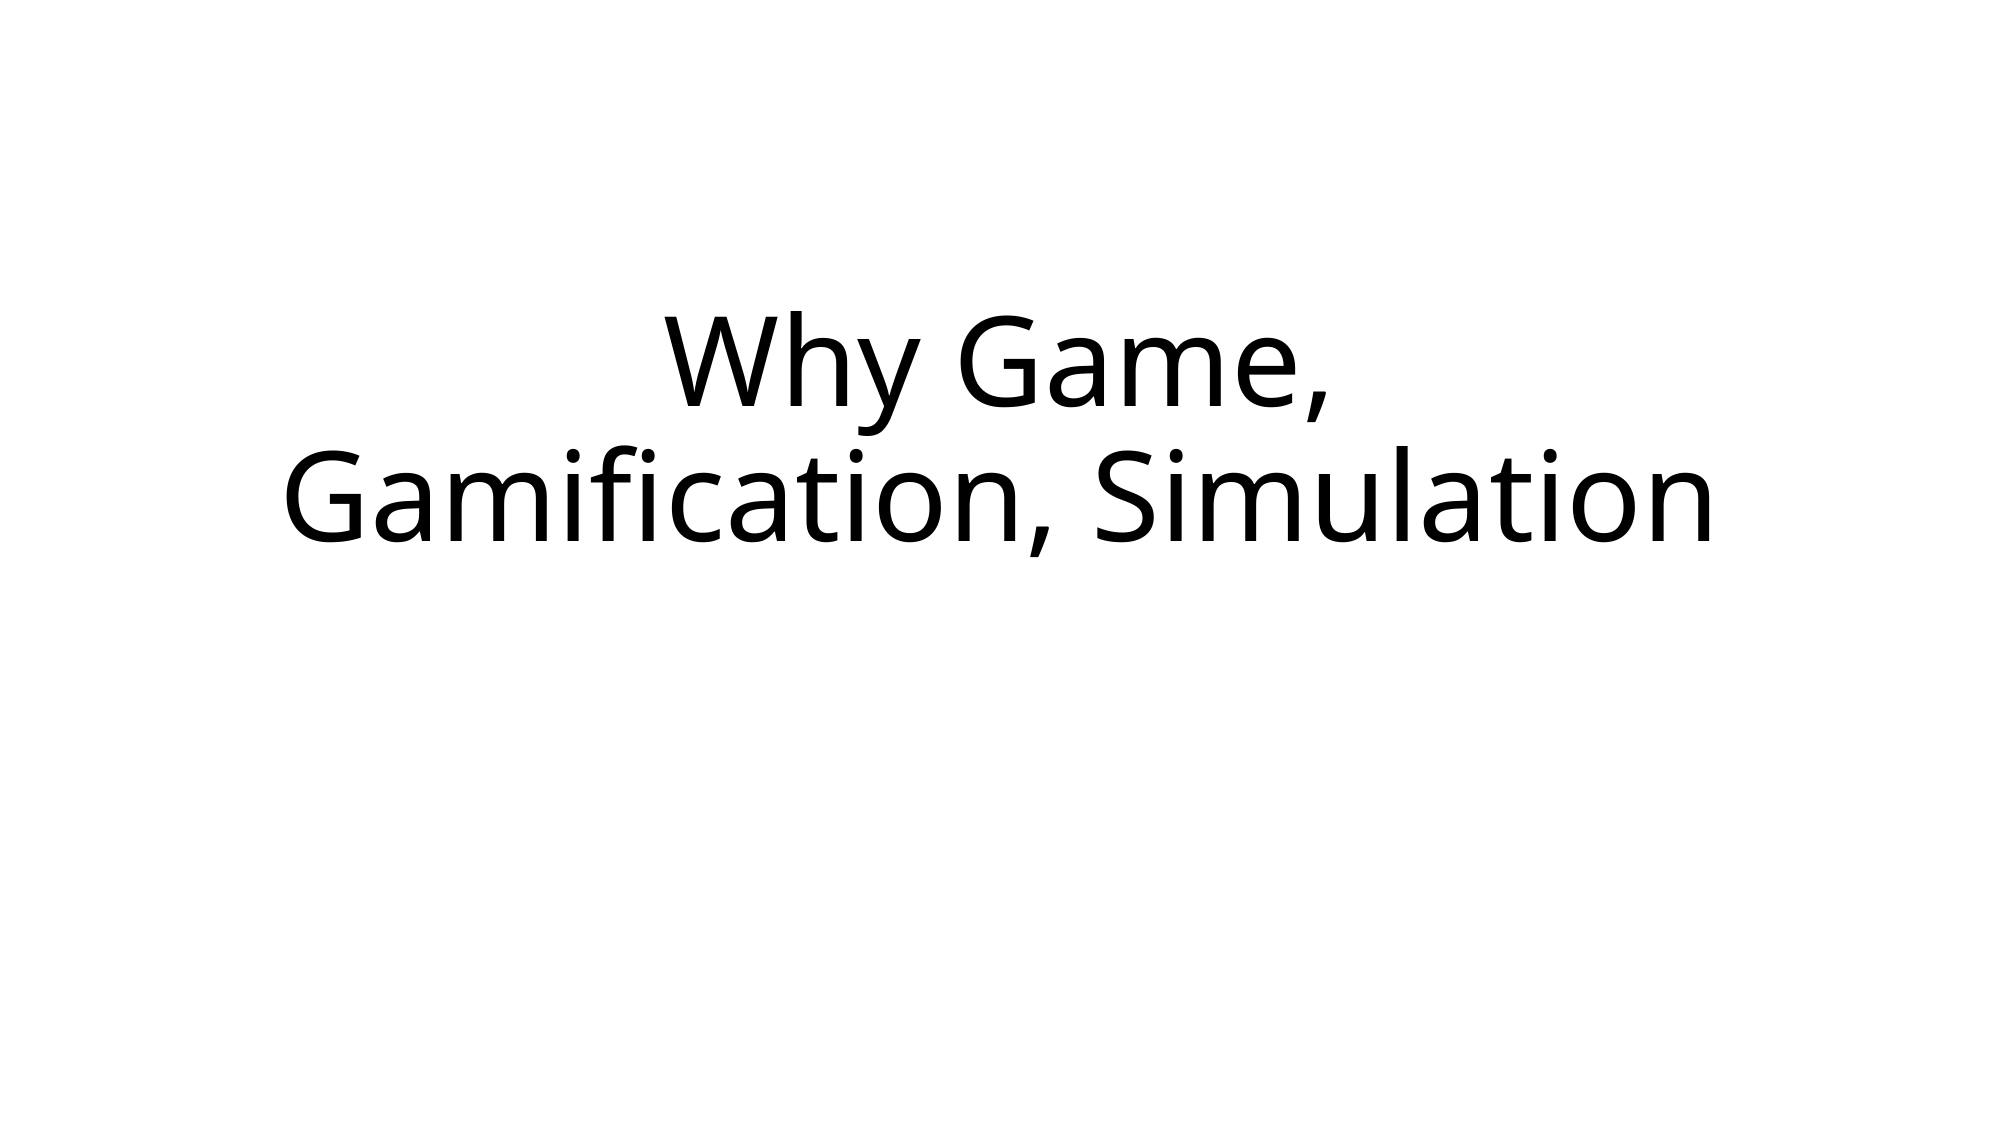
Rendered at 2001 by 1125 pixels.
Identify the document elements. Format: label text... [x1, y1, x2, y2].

title Why Game, Gamification, Simulation [249, 184, 1750, 576]
